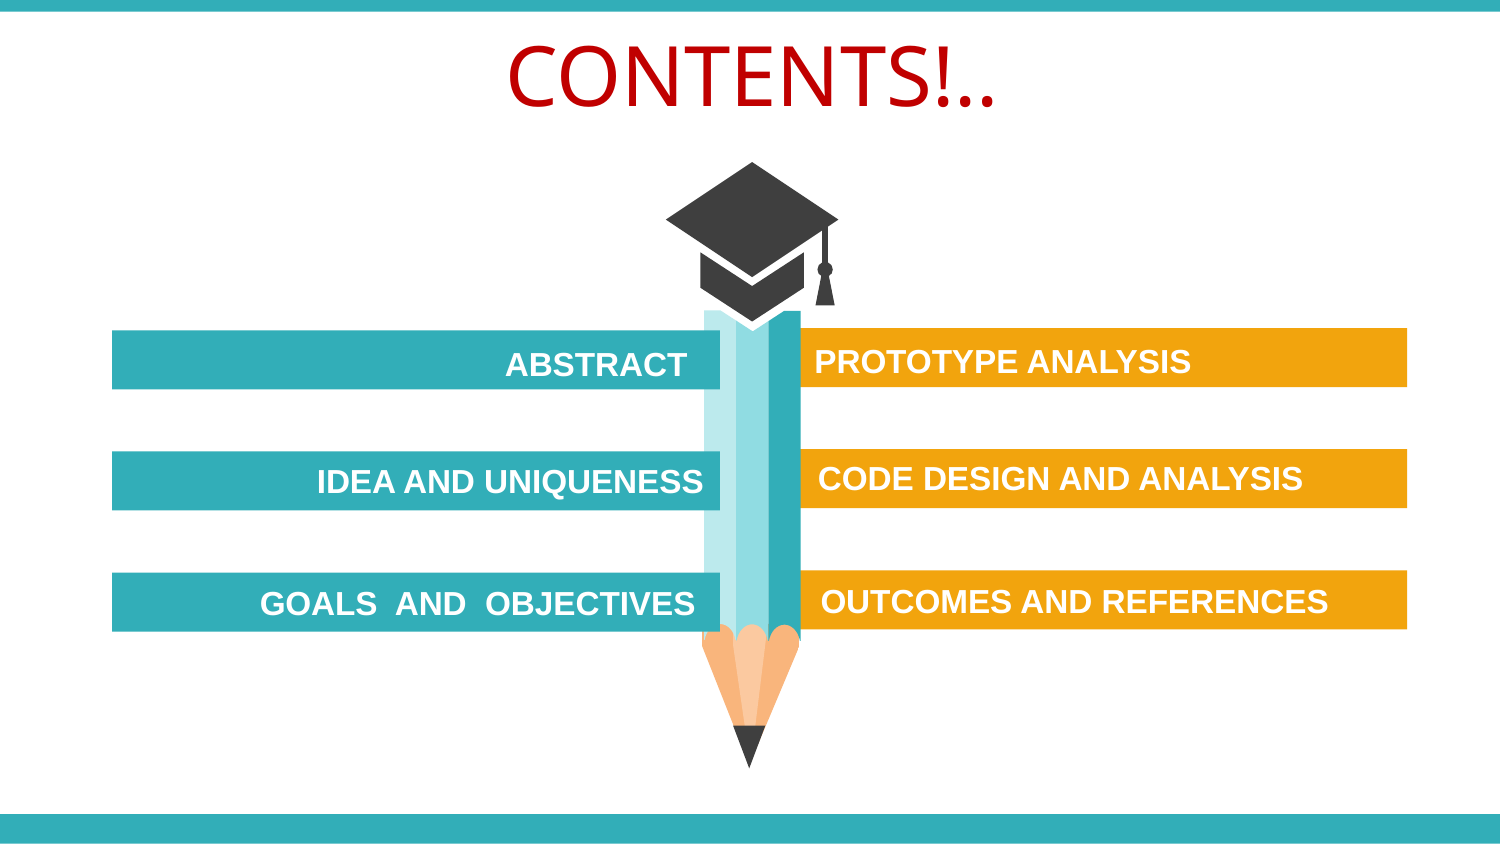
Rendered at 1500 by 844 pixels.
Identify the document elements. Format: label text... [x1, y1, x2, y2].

text_box [843, 328, 1408, 388]
text_box [112, 451, 660, 511]
text_box [112, 330, 660, 390]
text_box IDEA AND UNIQUENESS [277, 453, 660, 504]
text_box ABSTRACT [277, 335, 660, 387]
title CONTENTS!.. [2, 23, 1500, 123]
text_box OUTCOMES AND REFERENCES [843, 572, 1412, 624]
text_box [665, 161, 839, 769]
text_box GOALS AND OBJECTIVES [172, 574, 660, 626]
text_box PROTOTYPE ANALYSIS [843, 332, 1223, 383]
text_box [843, 449, 1408, 509]
text_box [112, 572, 660, 632]
text_box [843, 624, 1408, 630]
text_box CODE DESIGN AND ANALYSIS [843, 450, 1391, 501]
